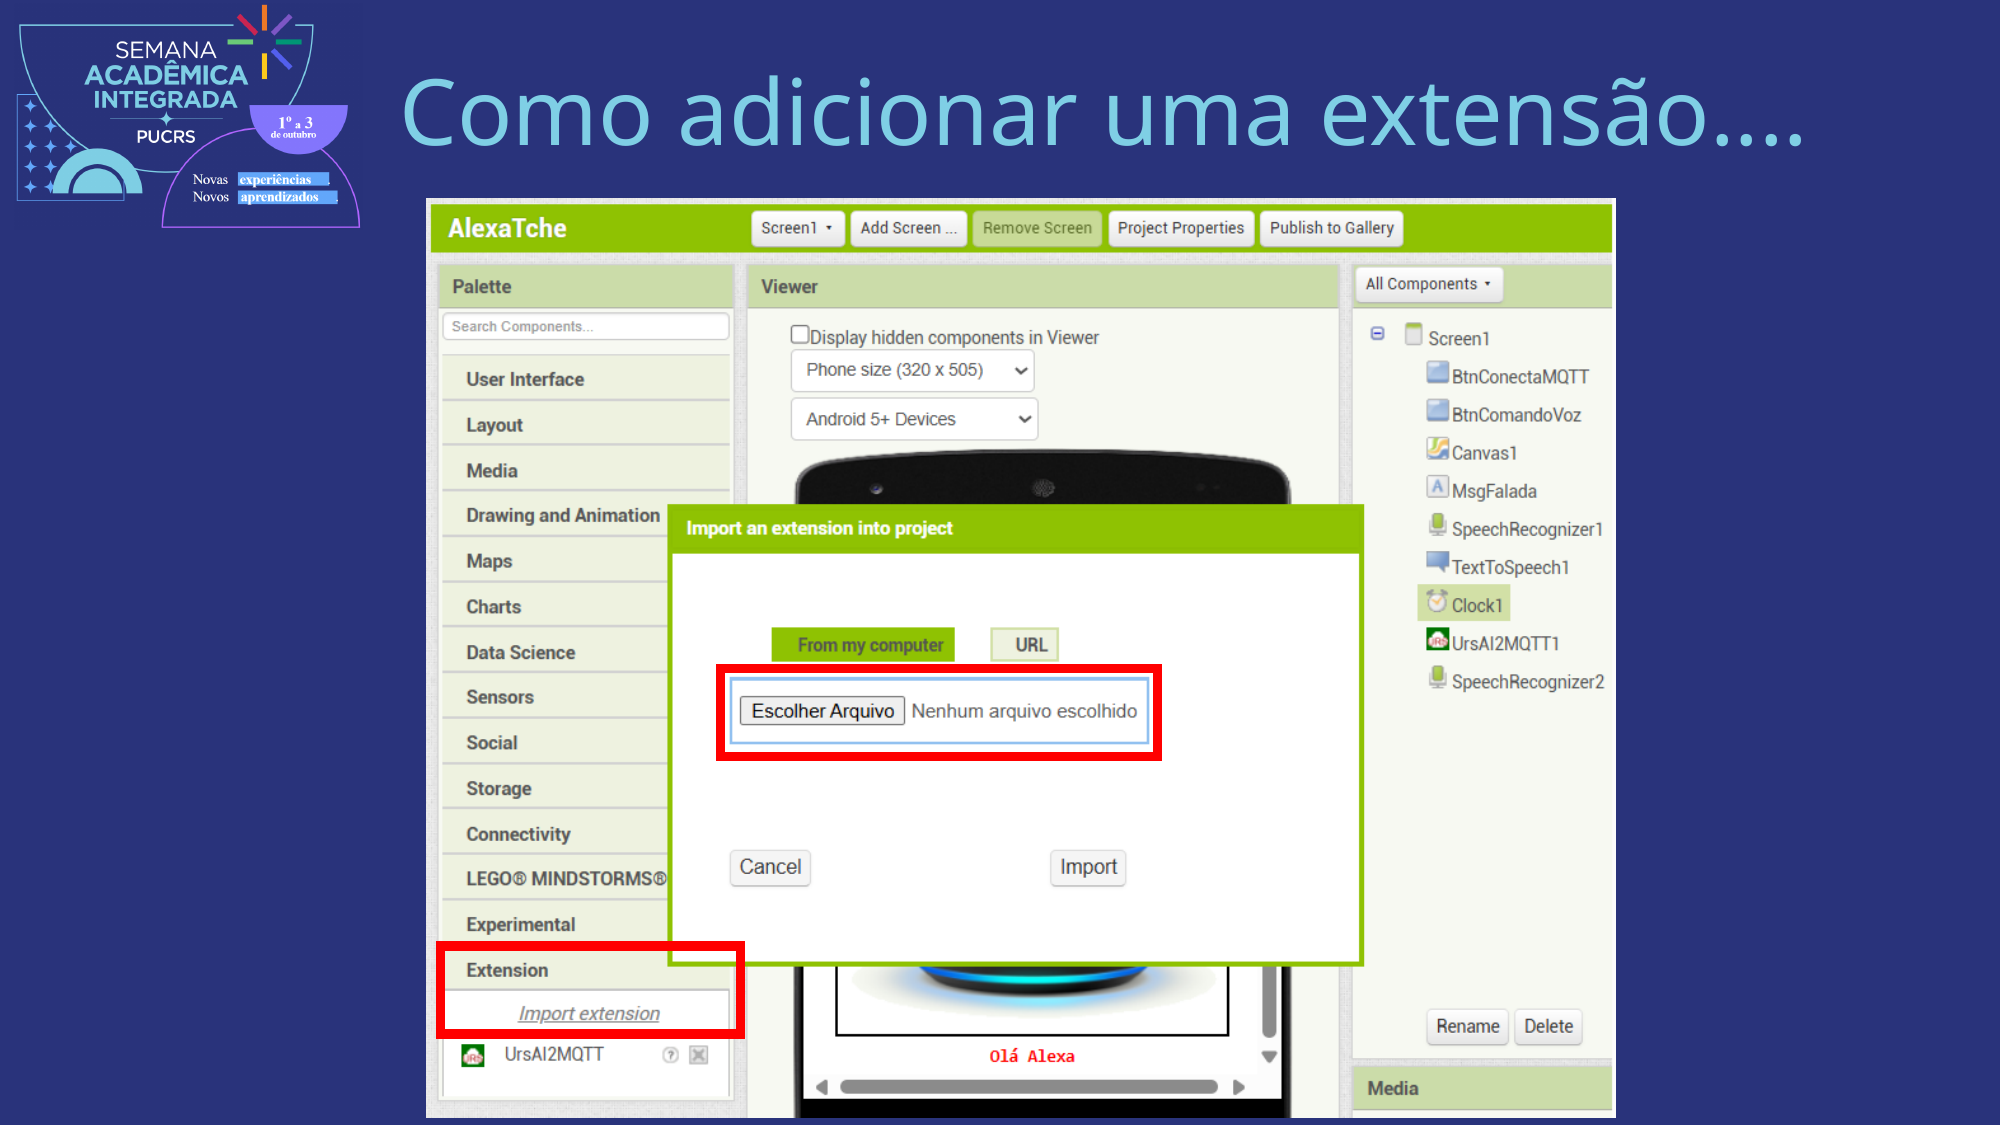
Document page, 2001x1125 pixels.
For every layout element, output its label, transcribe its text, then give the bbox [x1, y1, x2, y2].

picture [14, 3, 363, 230]
picture [425, 197, 1616, 1119]
title Como adicionar uma extensão.... [384, 7, 1942, 225]
